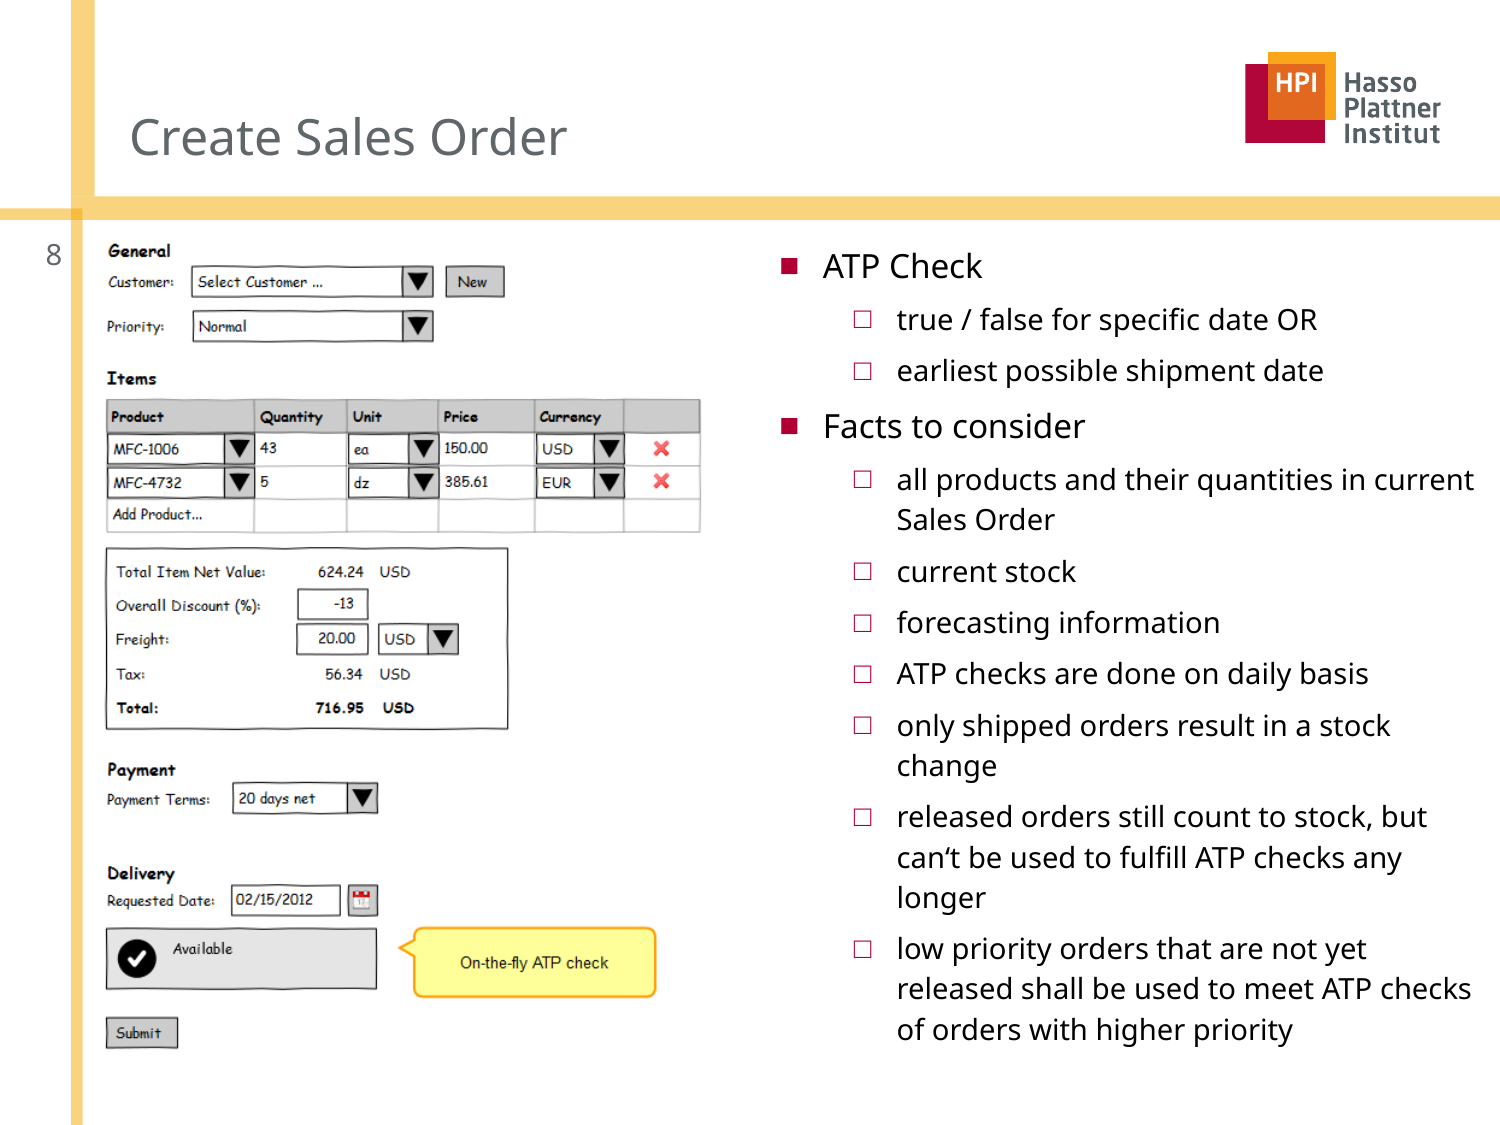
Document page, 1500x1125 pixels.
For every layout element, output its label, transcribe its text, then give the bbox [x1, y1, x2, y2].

slide_number 8 [0, 235, 63, 292]
text_box ATP Check true / false for specific date OR earliest possible shipment date Facts to consider all products and their quantities in current Sales Order current stock forecasting information ATP checks are done on daily basis only shipped orders result in a stock change released orders still count to stock, but can‘t be used to fulfill ATP checks any longer low priority orders that are not yet released shall be used to meet ATP checks of orders with higher priority [750, 238, 1491, 1066]
title Create Sales Order [128, 0, 1154, 166]
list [90, 226, 727, 1060]
